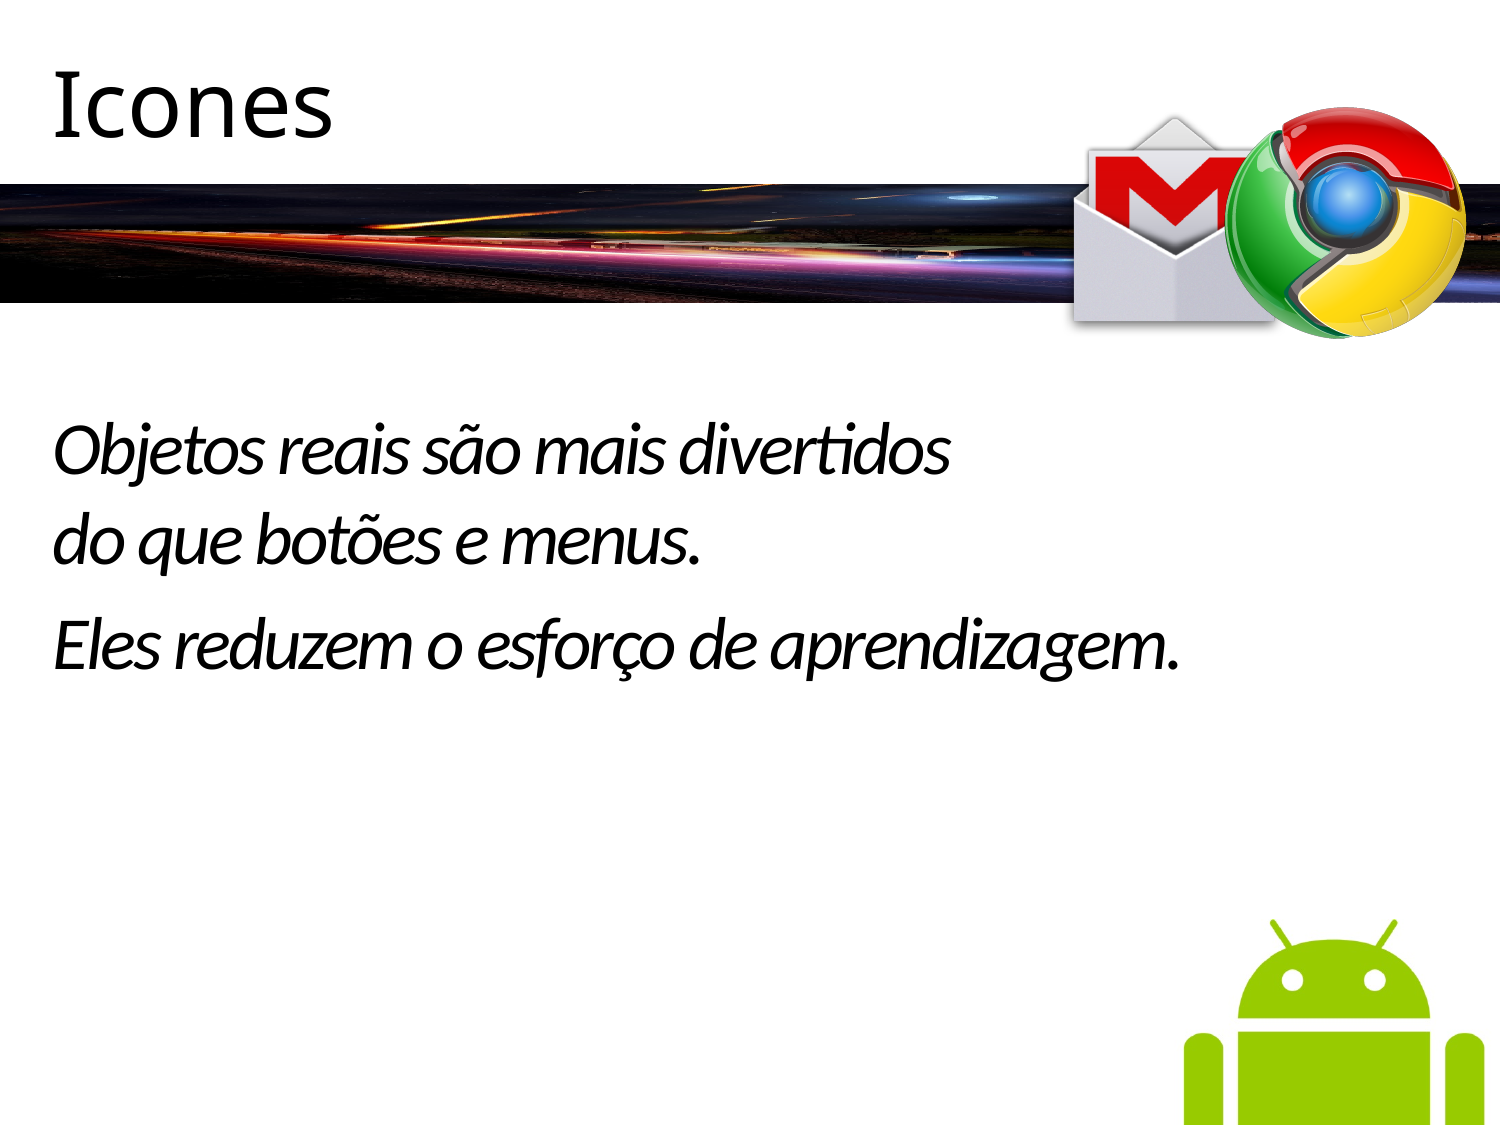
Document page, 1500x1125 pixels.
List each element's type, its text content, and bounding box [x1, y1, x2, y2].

picture [1163, 919, 1500, 1125]
list Objetos reais são mais divertidos do que botões e menus. Eles reduzem o esforço de aprendizagem. [37, 391, 1388, 905]
title Icones [37, 7, 1388, 182]
picture [0, 94, 1500, 351]
